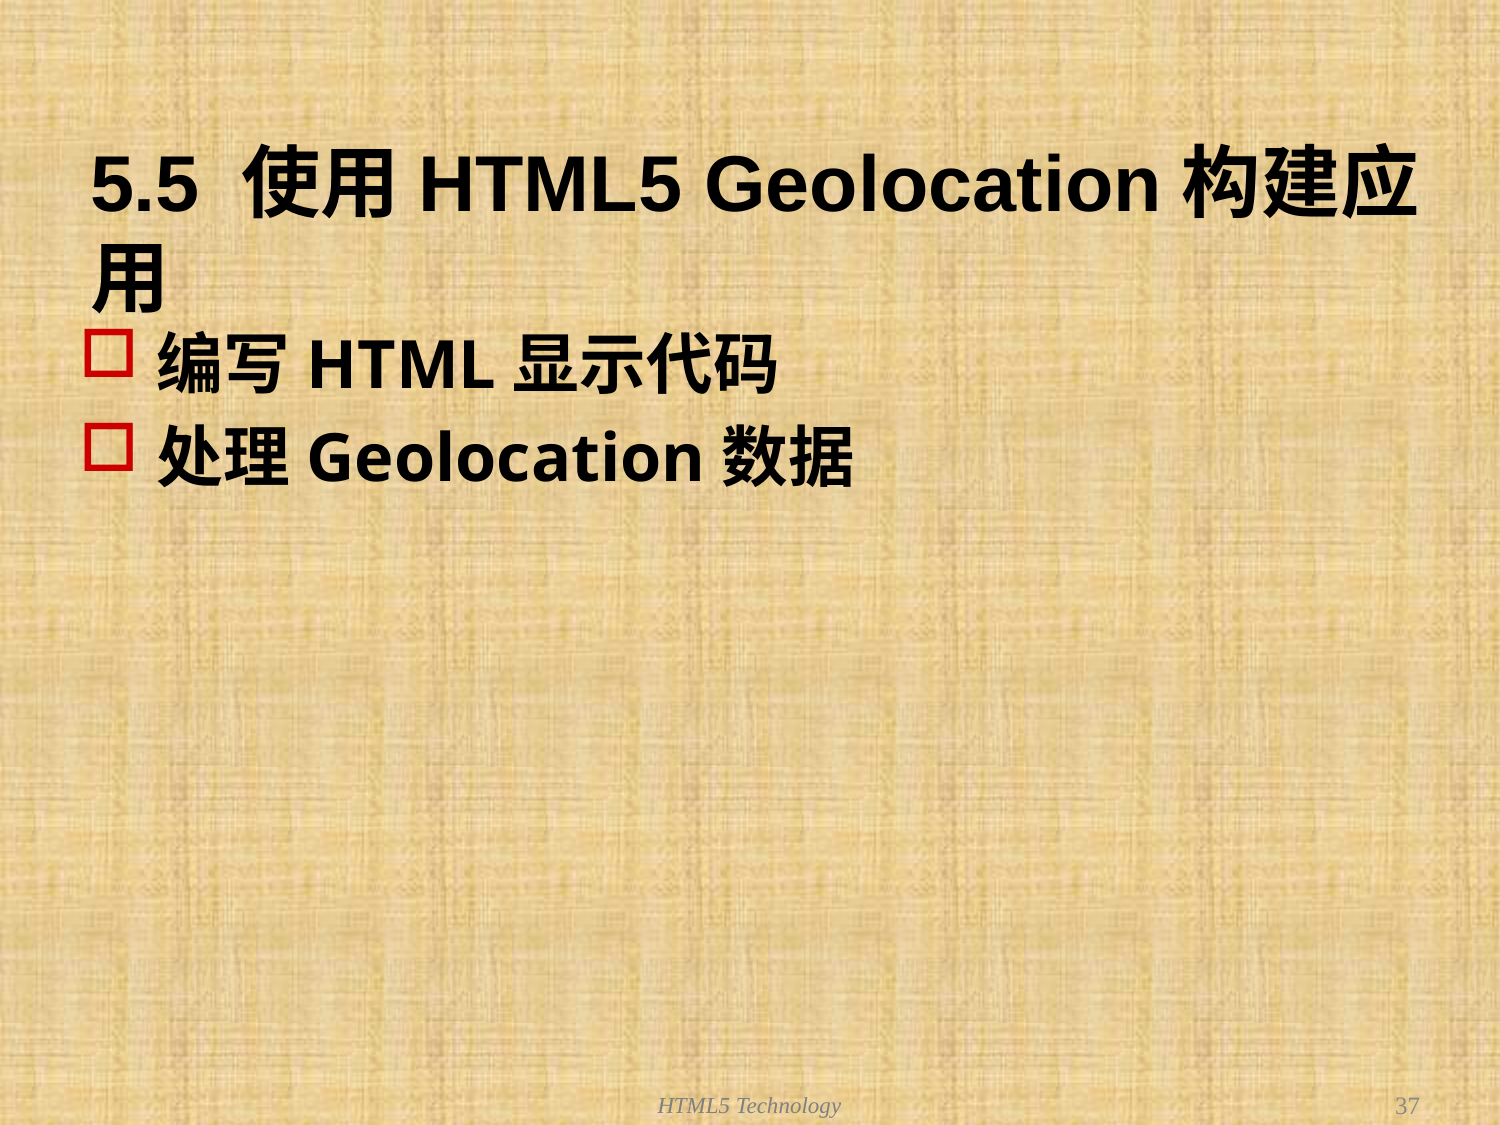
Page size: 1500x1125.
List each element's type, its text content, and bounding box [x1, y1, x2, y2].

slide_number 37 [1097, 1082, 1436, 1125]
list 编写HTML显示代码 处理Geolocation数据 [64, 314, 1388, 1002]
title 5.5 使用HTML5 Geolocation构建应用 [75, 124, 1487, 271]
picture [0, 0, 1500, 1125]
footer HTML5 Technology [482, 1083, 1017, 1125]
